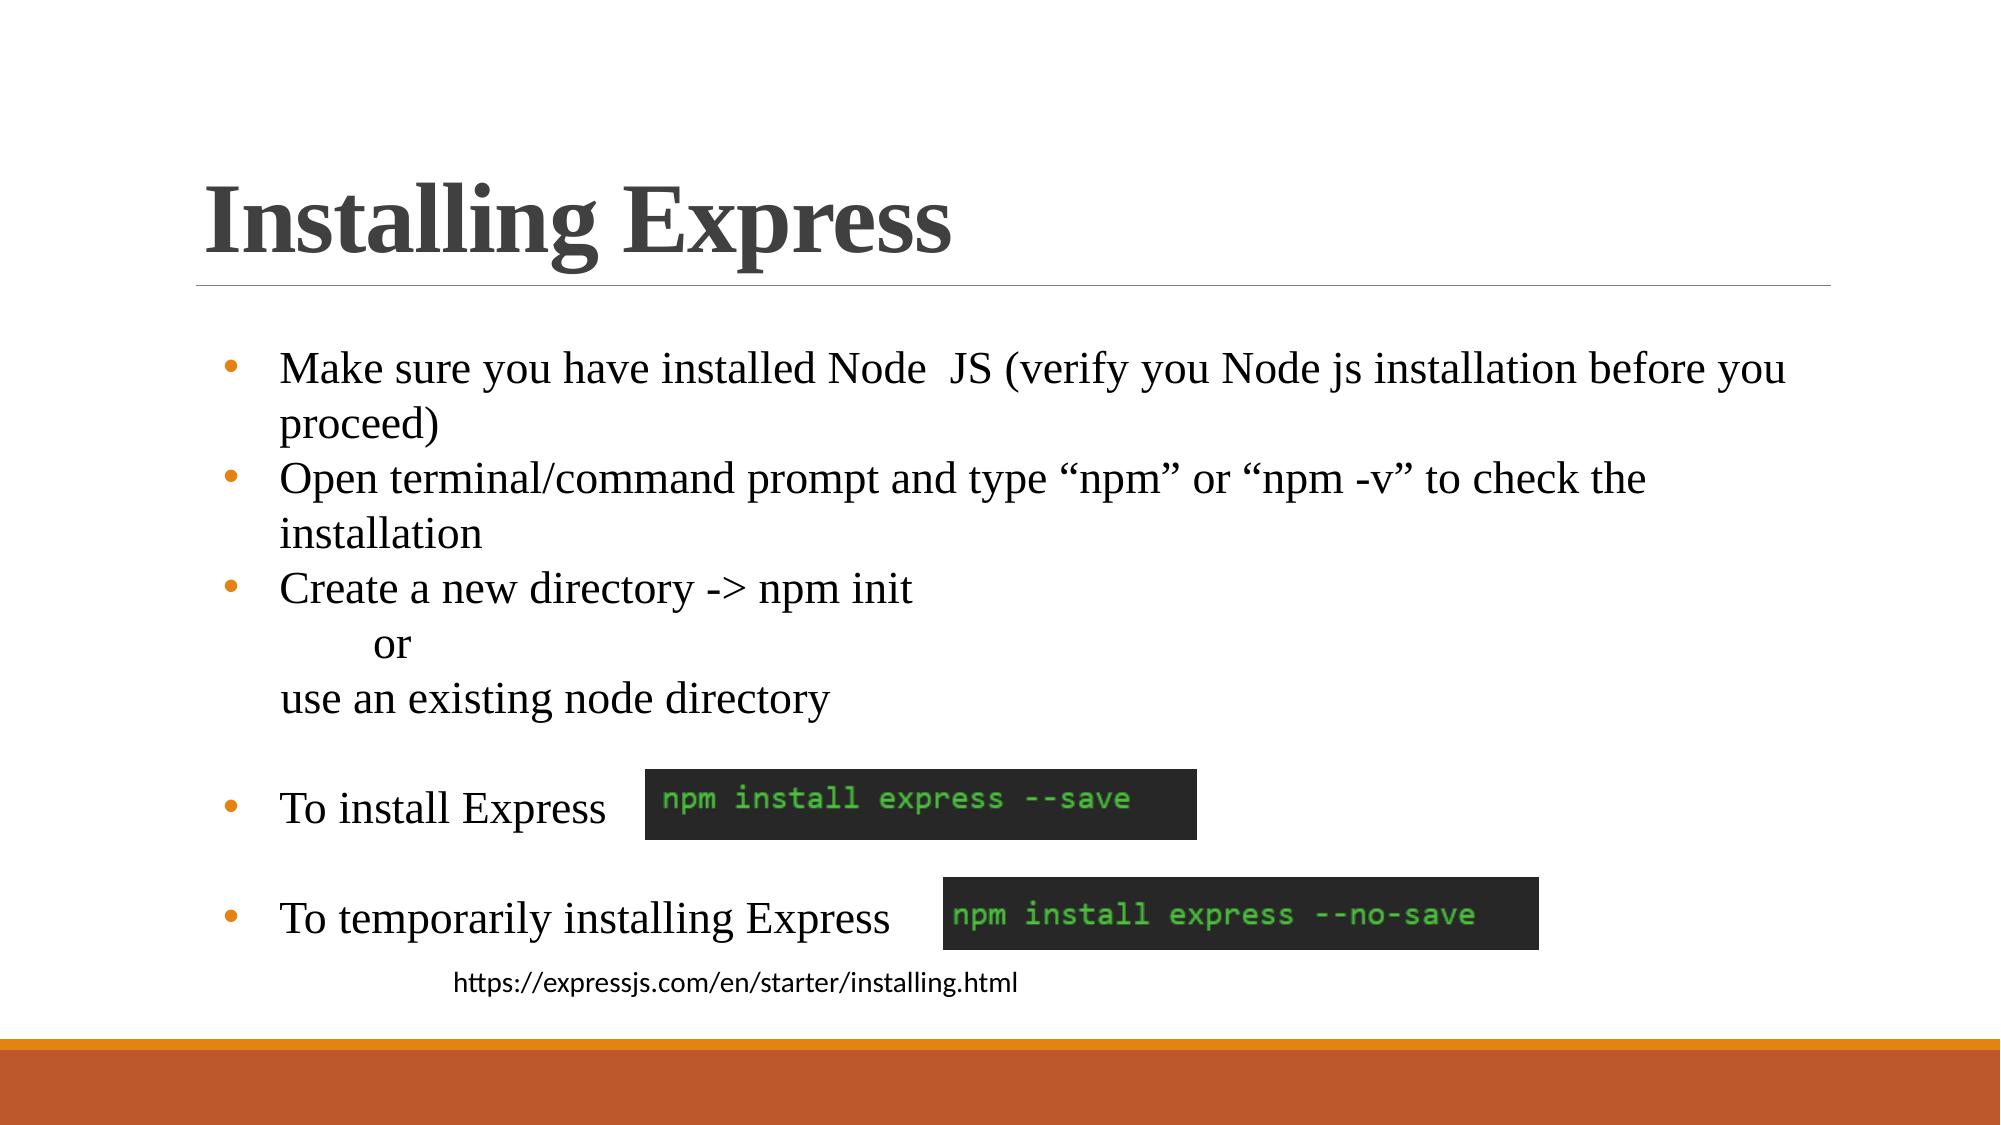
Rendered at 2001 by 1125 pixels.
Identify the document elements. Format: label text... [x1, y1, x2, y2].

text_box Make sure you have installed Node JS (verify you Node js installation before you proceed) Open terminal/command prompt and type “npm” or “npm -v” to check the installation Create a new directory -> npm init or use an existing node directory To install Express To temporarily installing Express [208, 330, 1815, 1006]
picture [644, 769, 1198, 841]
text_box https://expressjs.com/en/starter/installing.html [438, 955, 1404, 1006]
title Installing Express [188, 41, 1623, 280]
picture [942, 877, 1540, 951]
